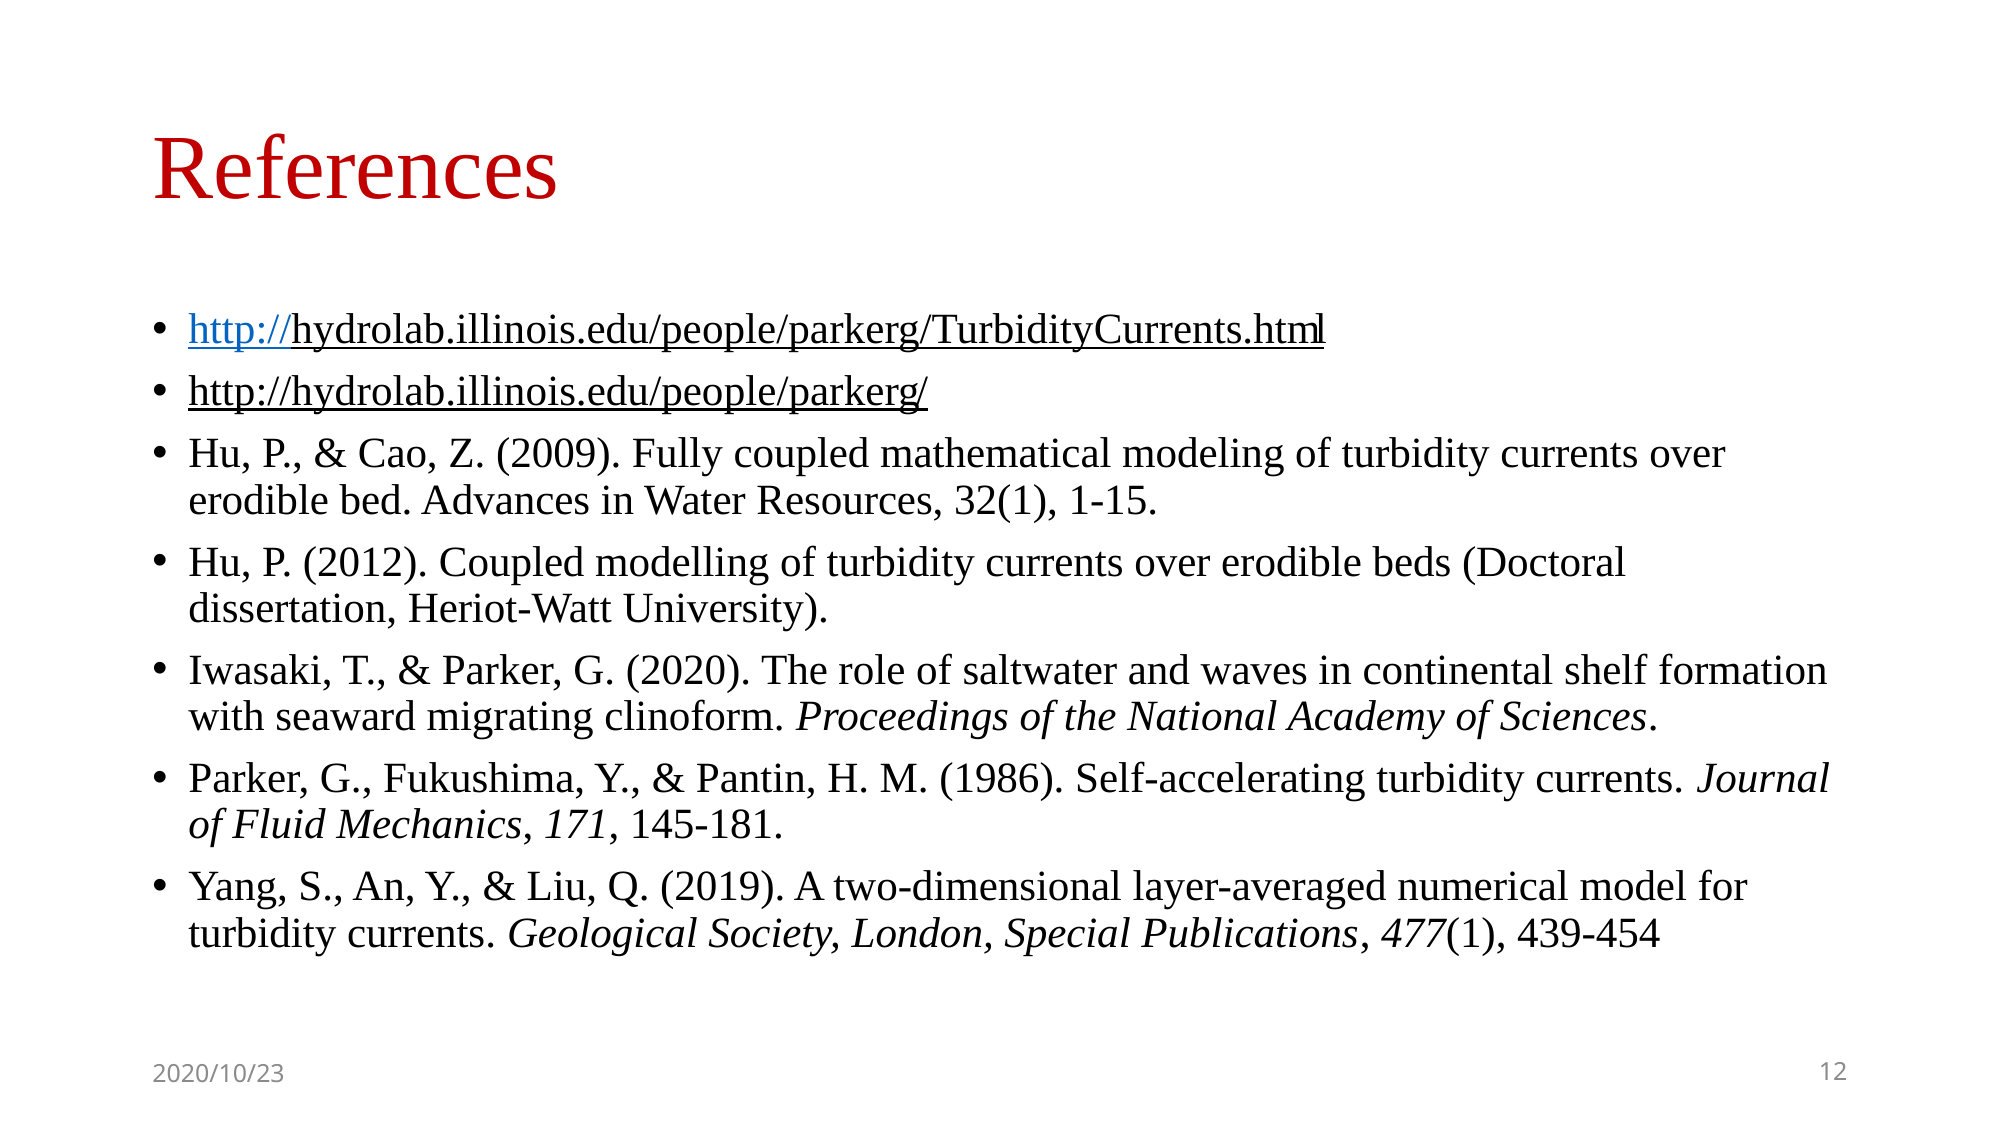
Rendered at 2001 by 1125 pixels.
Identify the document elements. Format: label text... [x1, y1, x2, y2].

title References [137, 59, 1863, 278]
slide_number 12 [1412, 1042, 1863, 1103]
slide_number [137, 1042, 588, 1103]
list http://hydrolab.illinois.edu/people/parkerg/TurbidityCurrents.html http://hydrolab.illinois.edu/people/parkerg/ Hu, P., & Cao, Z. (2009). Fully coupled mathematical modeling of turbidity currents over erodible bed. Advances in Water Resources, 32(1), 1-15. Hu, P. (2012). Coupled modelling of turbidity currents over erodible beds (Doctoral dissertation, Heriot-Watt University). Iwasaki, T., & Parker, G. (2020). The role of saltwater and waves in continental shelf formation with seaward migrating clinoform. Proceedings of the National Academy of Sciences. Parker, G., Fukushima, Y., & Pantin, H. M. (1986). Self-accelerating turbidity currents. Journal of Fluid Mechanics, 171, 145-181. Yang, S., An, Y., & Liu, Q. (2019). A two-dimensional layer-averaged numerical model for turbidity currents. Geological Society, London, Special Publications, 477(1), 439-454 [137, 299, 1863, 1014]
